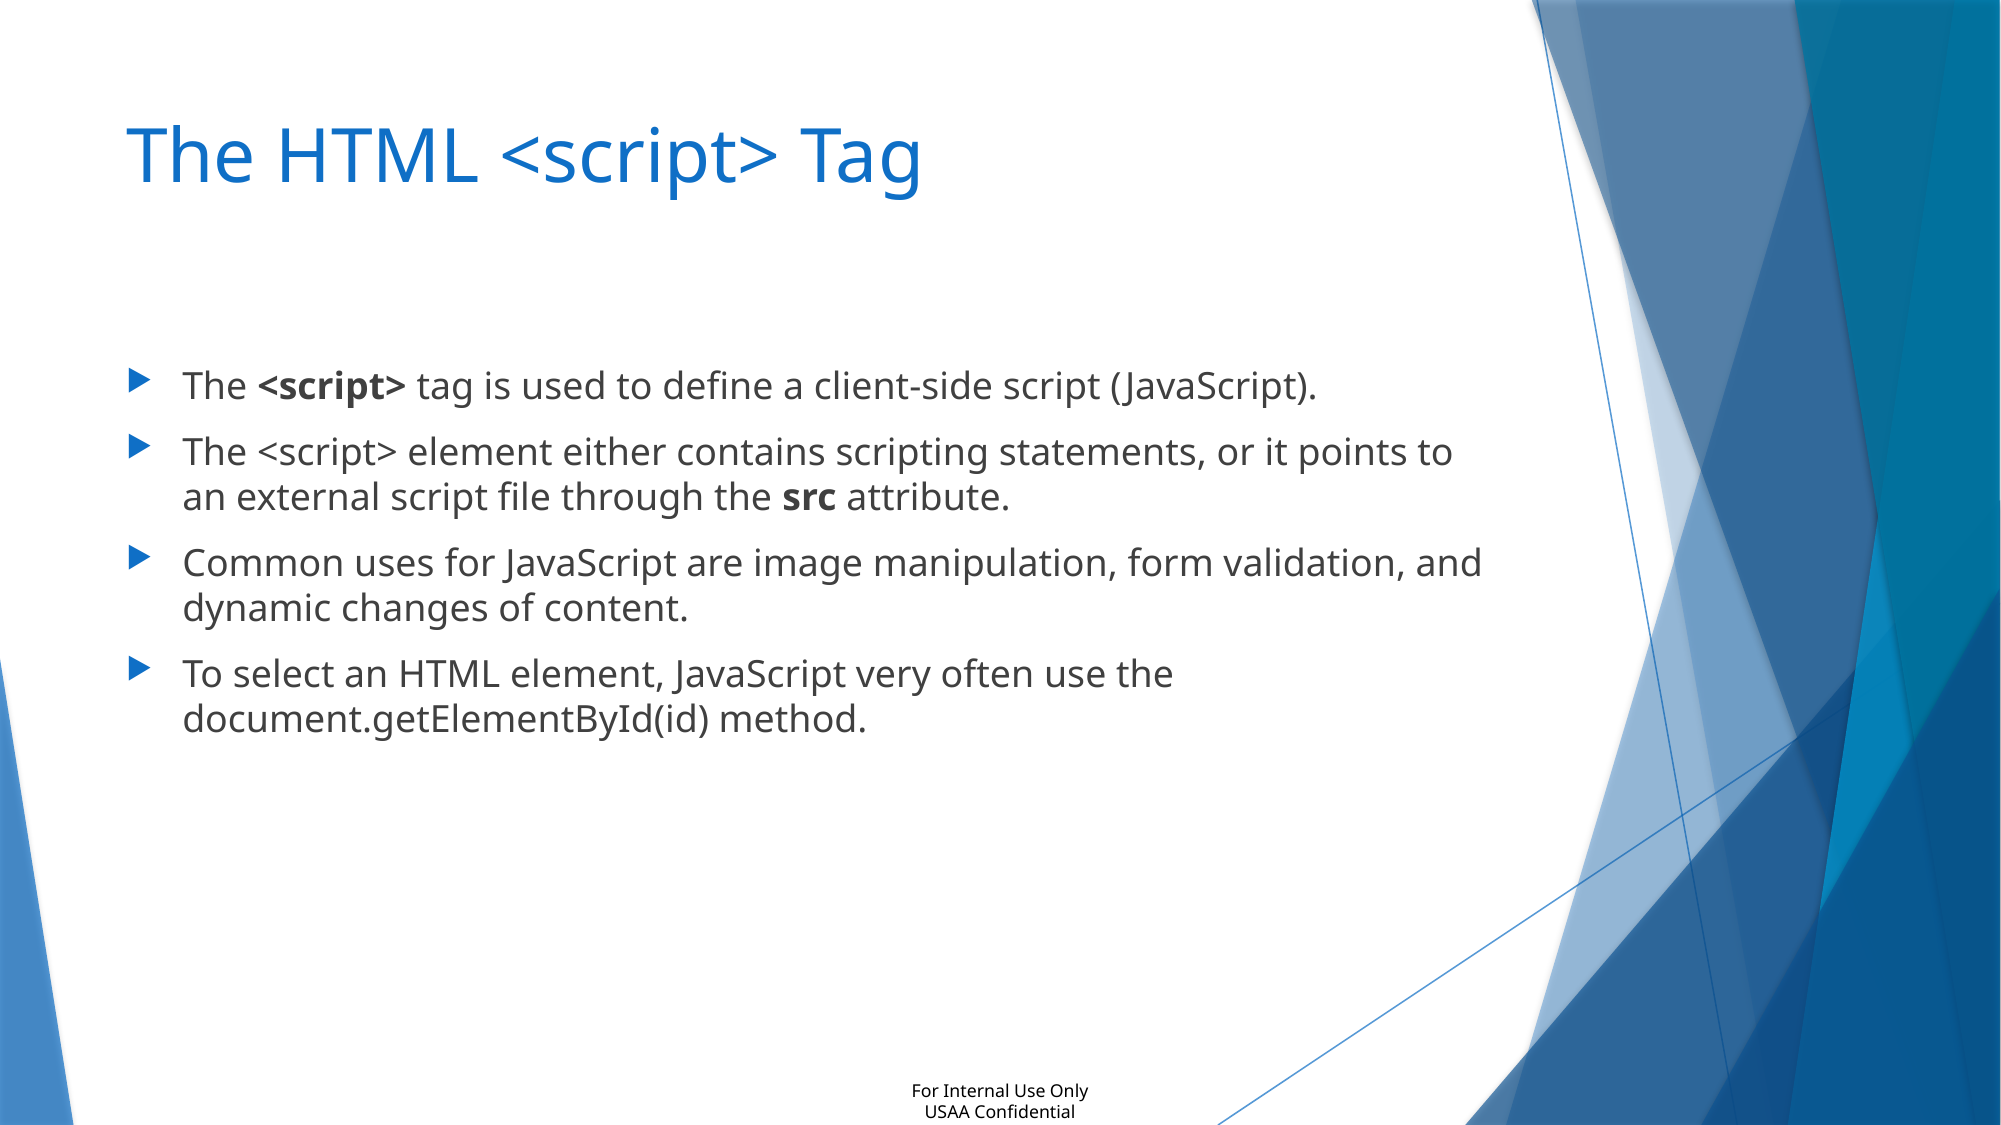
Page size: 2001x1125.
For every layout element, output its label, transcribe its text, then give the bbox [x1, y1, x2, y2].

title The HTML <script> Tag [111, 99, 1522, 317]
list The <script> tag is used to define a client-side script (JavaScript). The <script> element either contains scripting statements, or it points to an external script file through the src attribute. Common uses for JavaScript are image manipulation, form validation, and dynamic changes of content. To select an HTML element, JavaScript very often use the document.getElementById(id) method. [111, 354, 1522, 992]
